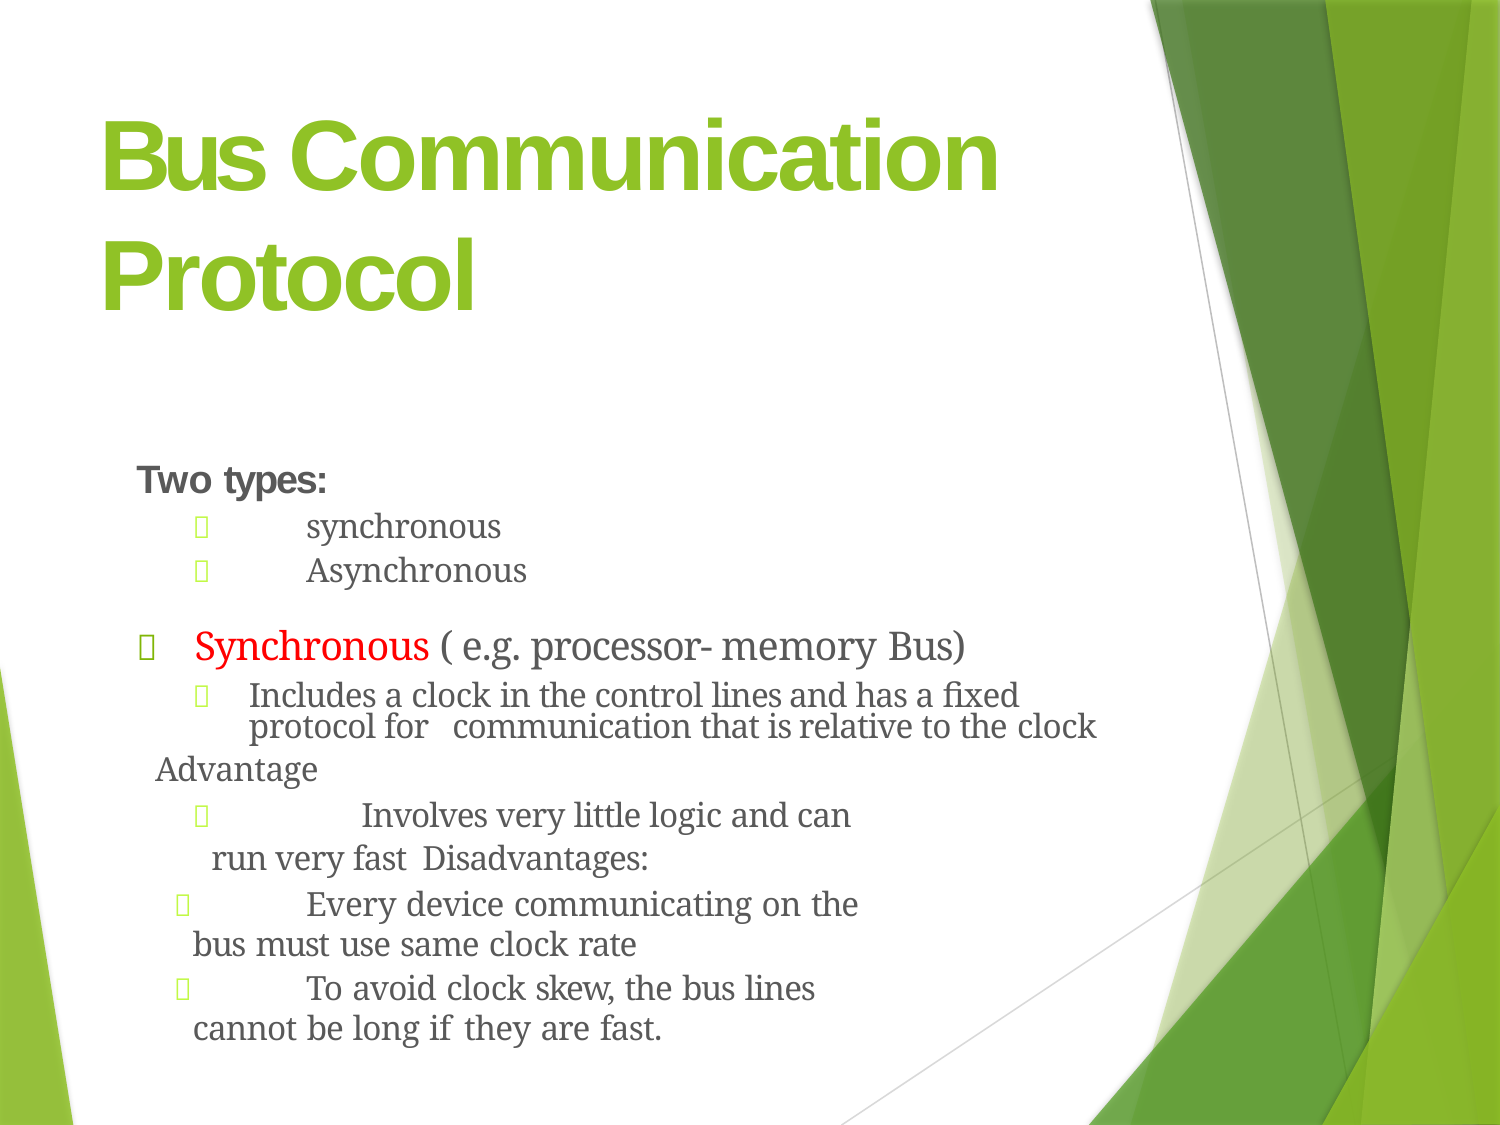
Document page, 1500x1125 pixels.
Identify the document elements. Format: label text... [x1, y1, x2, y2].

text_box Two types:  synchronous  Asynchronous  Synchronous ( e.g. processor- memory Bus)  Includes a clock in the control lines and has a fixed protocol for communication that is relative to the clock Advantage  Involves very little logic and can run very fast Disadvantages:  Every device communicating on the bus must use same clock rate  To avoid clock skew, the bus lines cannot be long if they are fast. [134, 447, 1171, 1047]
title Bus Communication Protocol [98, 88, 1403, 331]
